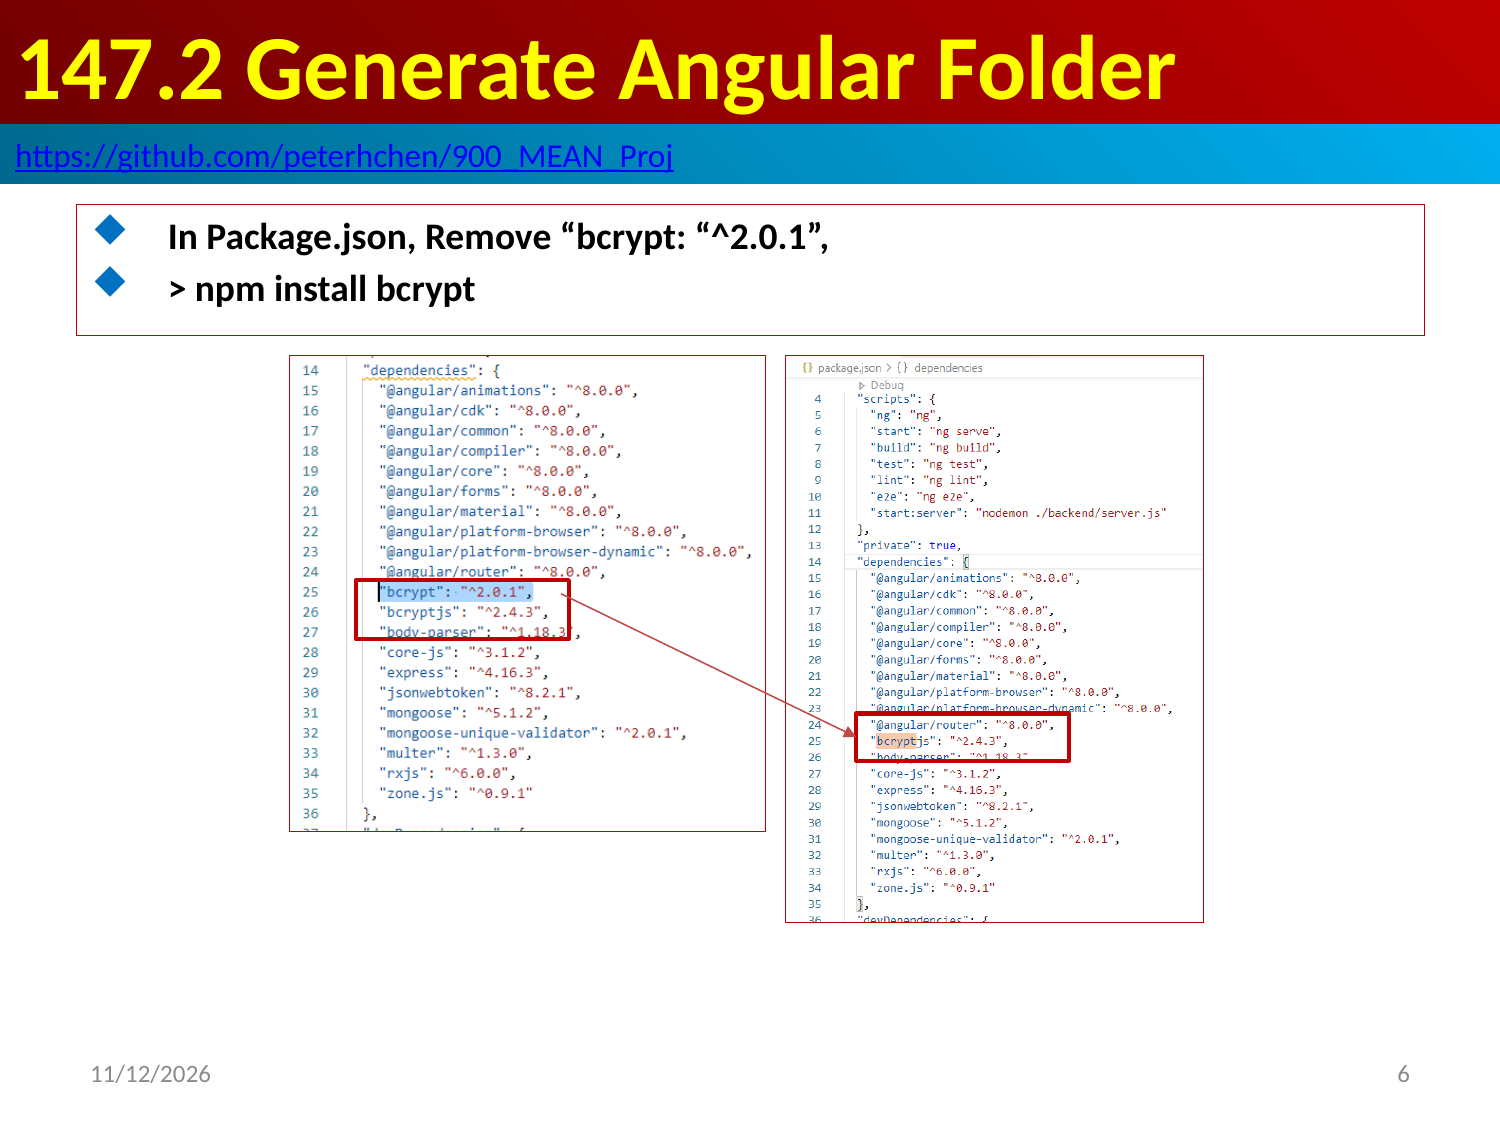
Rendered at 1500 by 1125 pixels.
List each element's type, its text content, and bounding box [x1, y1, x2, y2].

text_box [560, 593, 857, 738]
text_box https://github.com/peterhchen/900_MEAN_Proj [0, 124, 1500, 184]
picture [785, 355, 1205, 923]
subtitle In Package.json, Remove “bcrypt: “^2.0.1”, > npm install bcrypt [76, 204, 1425, 336]
title 147.2 Generate Angular Folder [0, 0, 1500, 124]
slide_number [75, 1042, 425, 1103]
slide_number 6 [1074, 1042, 1425, 1103]
picture [288, 355, 767, 832]
